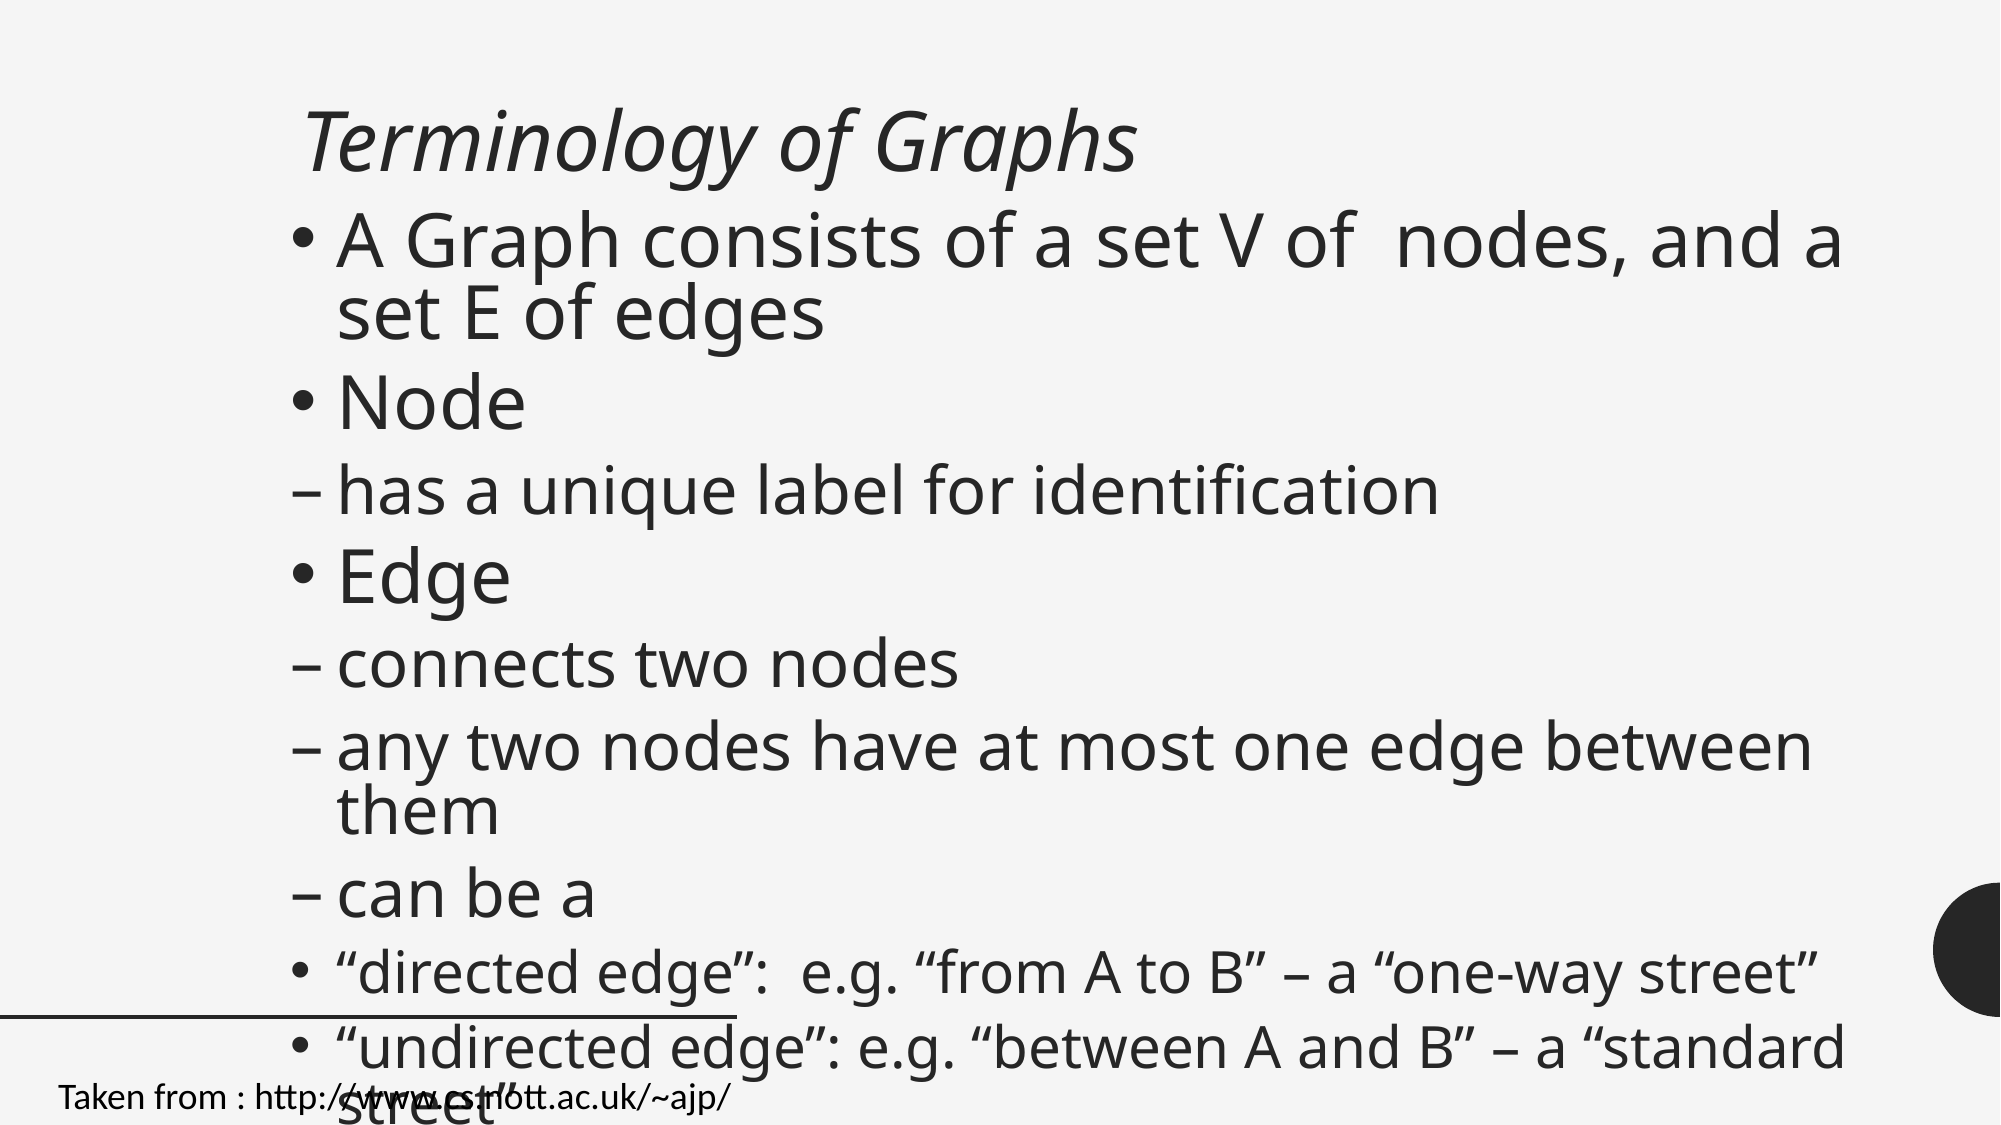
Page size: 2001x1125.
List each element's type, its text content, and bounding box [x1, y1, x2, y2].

title Terminology of Graphs [125, 91, 1156, 905]
text_box Taken from : http://www.cs.nott.ac.uk/~ajp/ [43, 1064, 822, 1125]
list A Graph consists of a set V of nodes, and a set E of edges Node has a unique label for identification Edge connects two nodes any two nodes have at most one edge between them can be a “directed edge”: e.g. “from A to B” – a “one-way street” “undirected edge”: e.g. “between A and B” – a “standard street” [275, 202, 1881, 1035]
